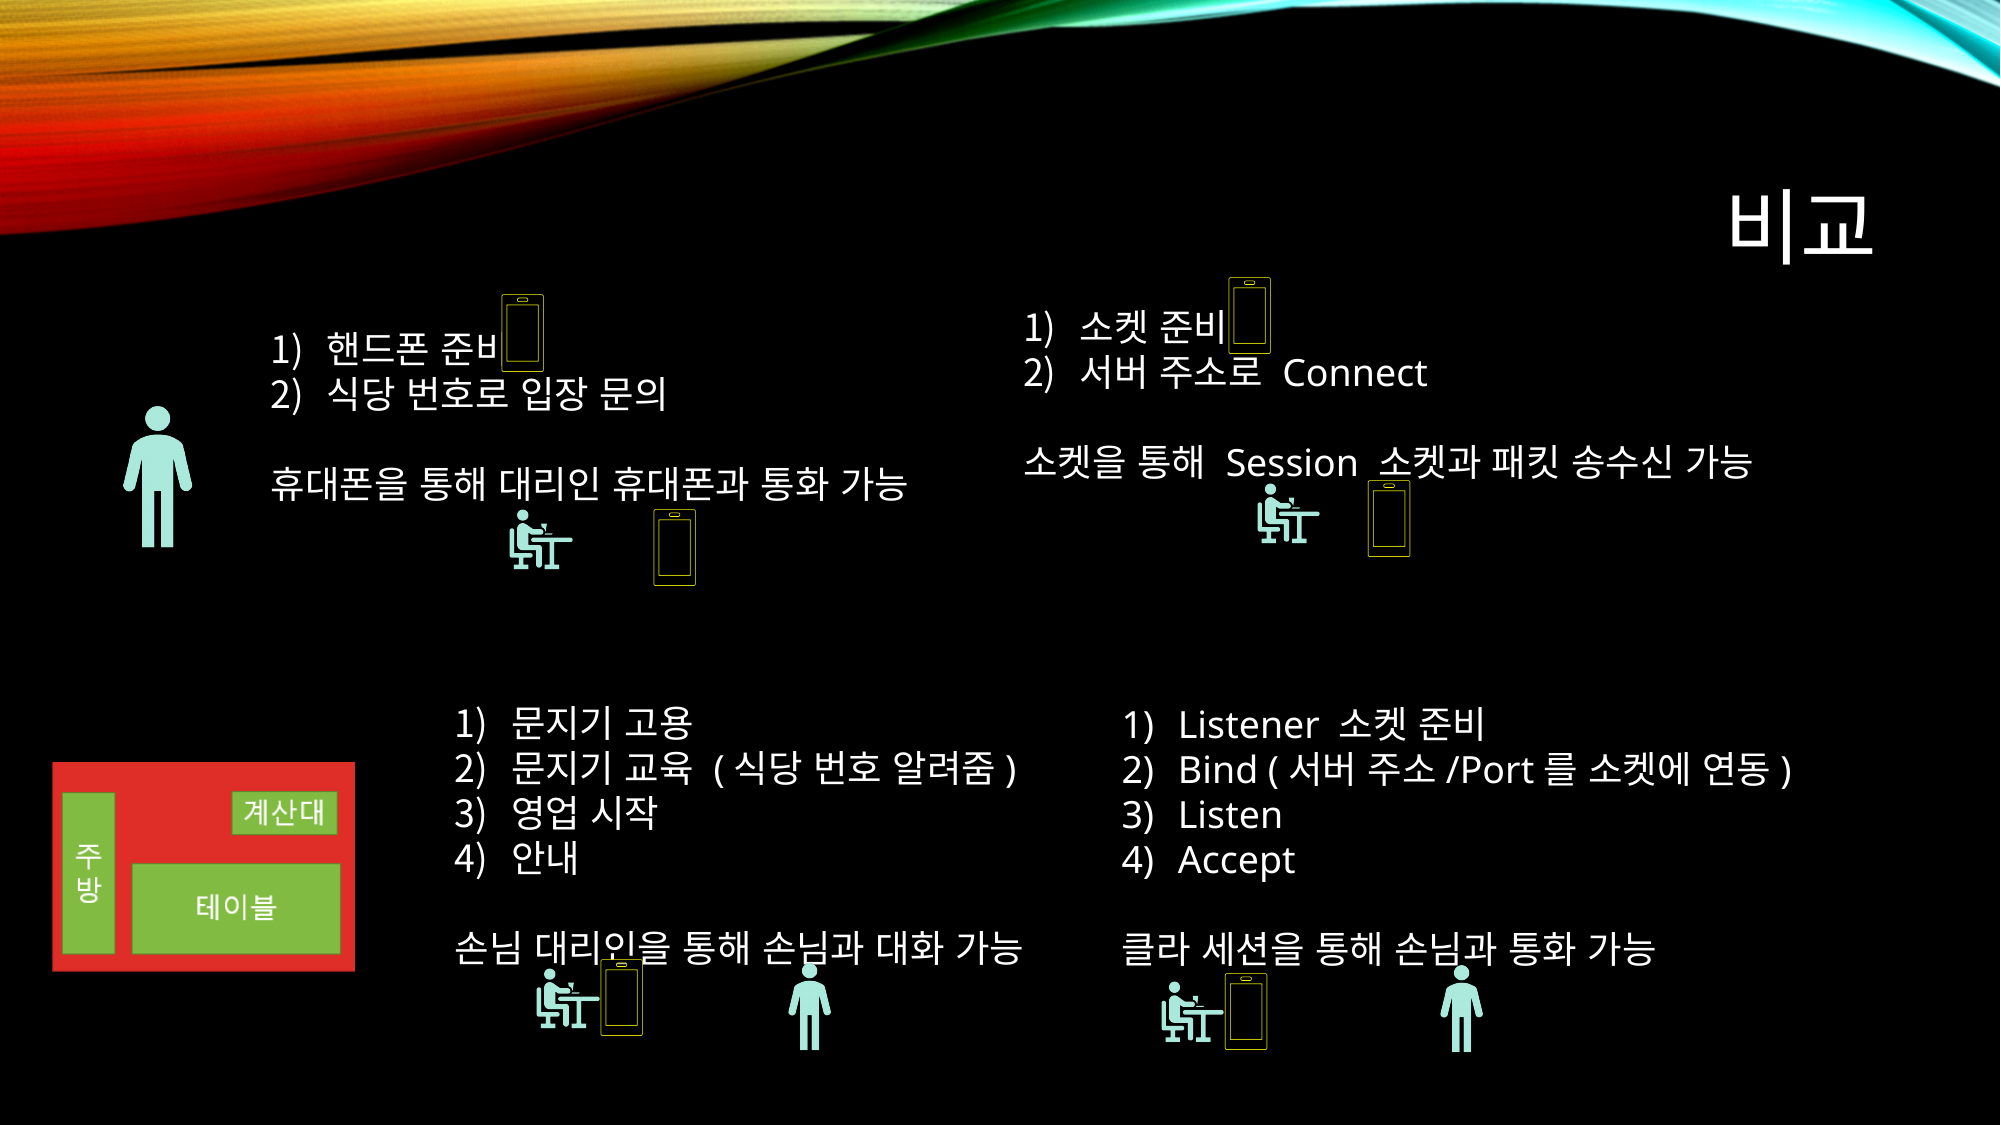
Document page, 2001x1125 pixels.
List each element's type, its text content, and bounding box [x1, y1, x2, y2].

picture [0, 0, 2000, 237]
picture [763, 960, 856, 1053]
picture [633, 505, 716, 589]
picture [1414, 962, 1508, 1055]
text_box 소켓 준비 서버 주소로 Connect 소켓을 통해 Session 소켓과 패킷 송수신 가능 [1008, 296, 1770, 492]
text_box 문지기 고용 문지기 교육 (식당 번호 알려줌) 영업 시작 안내 손님 대리인을 통해 손님과 대화 가능 [439, 692, 1040, 1068]
picture [528, 956, 663, 1040]
picture [49, 762, 355, 975]
picture [82, 401, 233, 552]
text_box Listener 소켓 준비 Bind (서버 주소/Port를 소켓에 연동) Listen Accept 클라 세션을 통해 손님과 통화 가능 [1106, 693, 1807, 1069]
text_box 핸드폰 준비 식당 번호로 입장 문의 휴대폰을 통해 대리인 휴대폰과 통화 가능 [255, 318, 925, 514]
picture [1207, 274, 1291, 358]
title 비교 [265, 125, 1893, 338]
picture [1248, 475, 1328, 555]
picture [501, 500, 581, 580]
picture [1153, 969, 1288, 1053]
picture [1347, 476, 1431, 560]
picture [480, 291, 564, 375]
